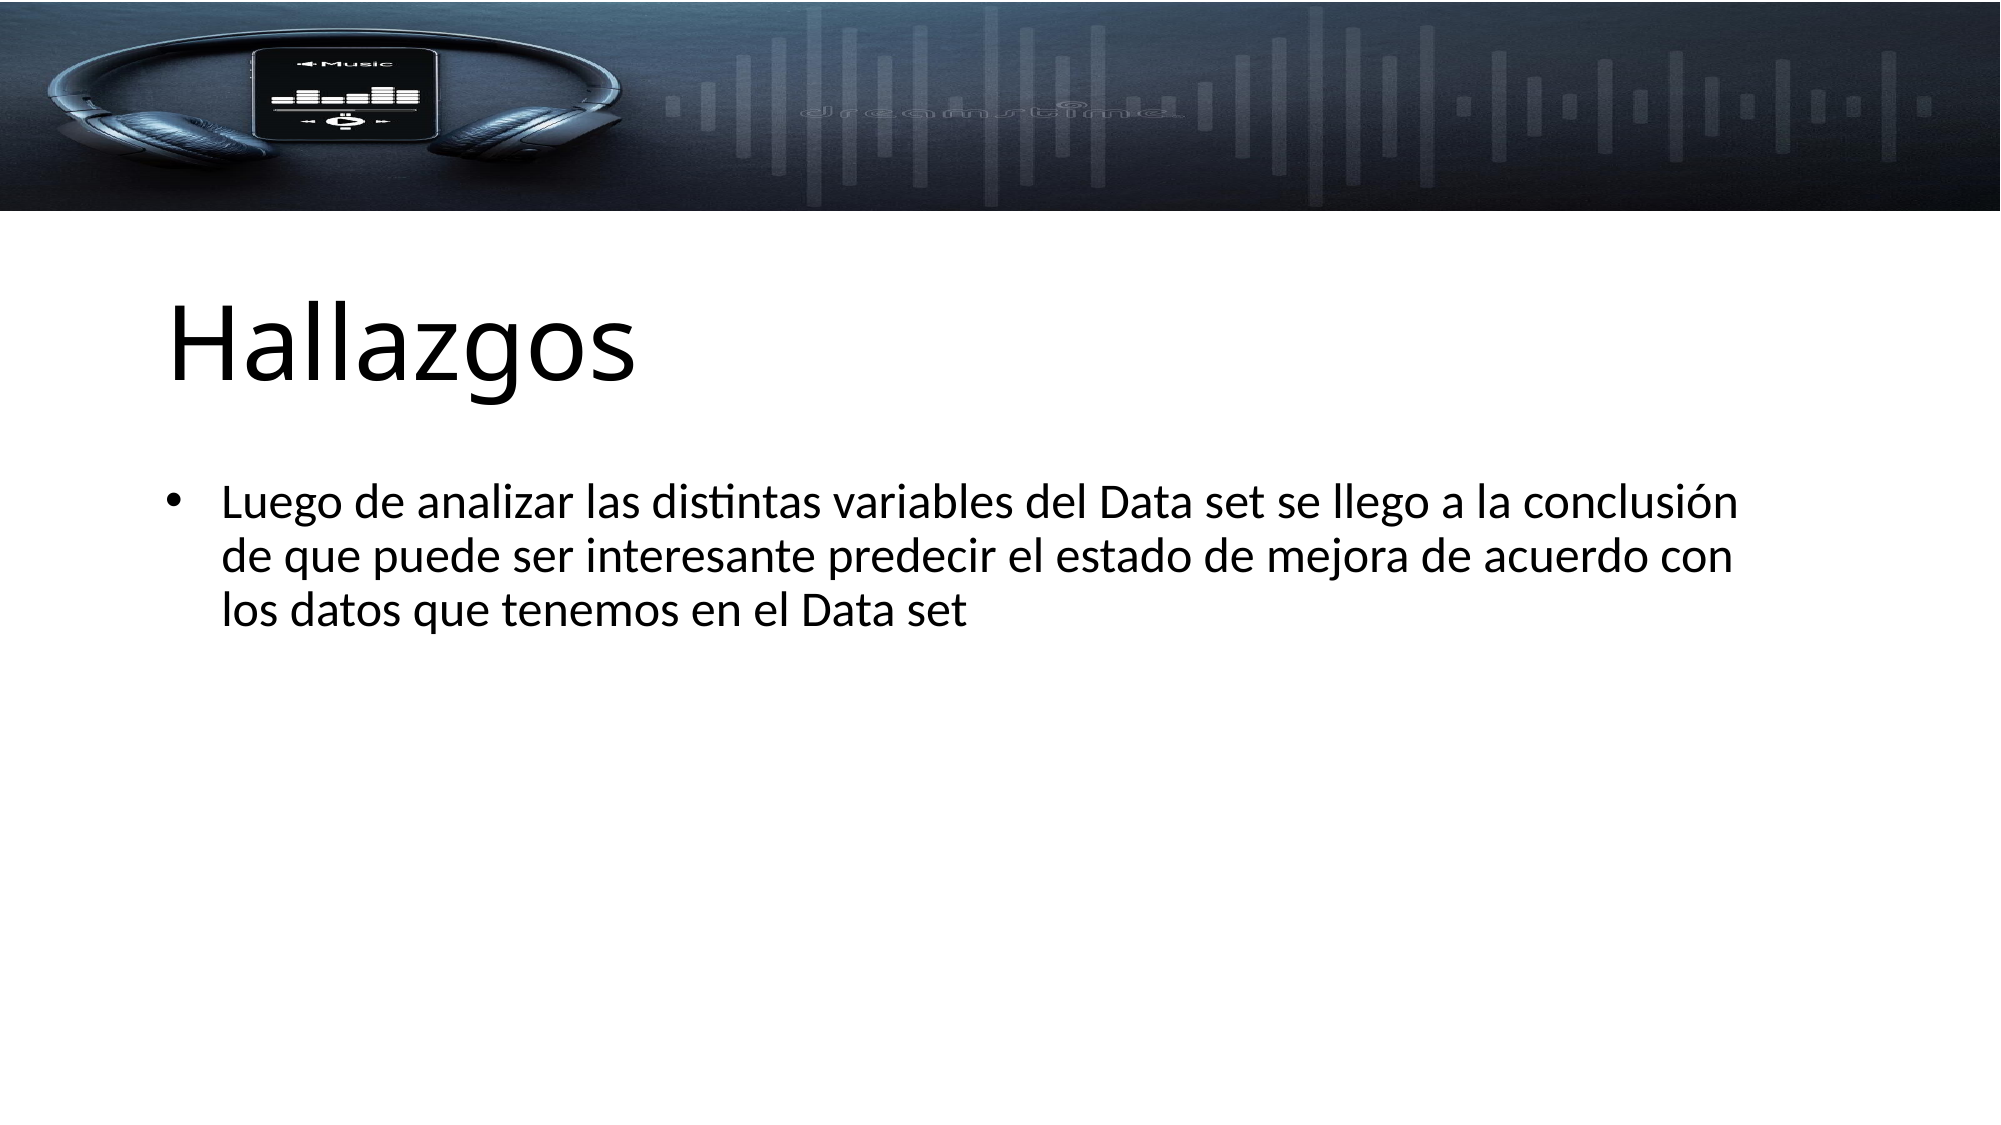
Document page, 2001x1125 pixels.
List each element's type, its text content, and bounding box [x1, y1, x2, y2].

subtitle Luego de analizar las distintas variables del Data set se llego a la conclusión de que puede ser interesante predecir el estado de mejora de acuerdo con los datos que tenemos en el Data set [150, 467, 1807, 1011]
picture [0, 2, 2000, 211]
title Hallazgos [150, 249, 1650, 411]
